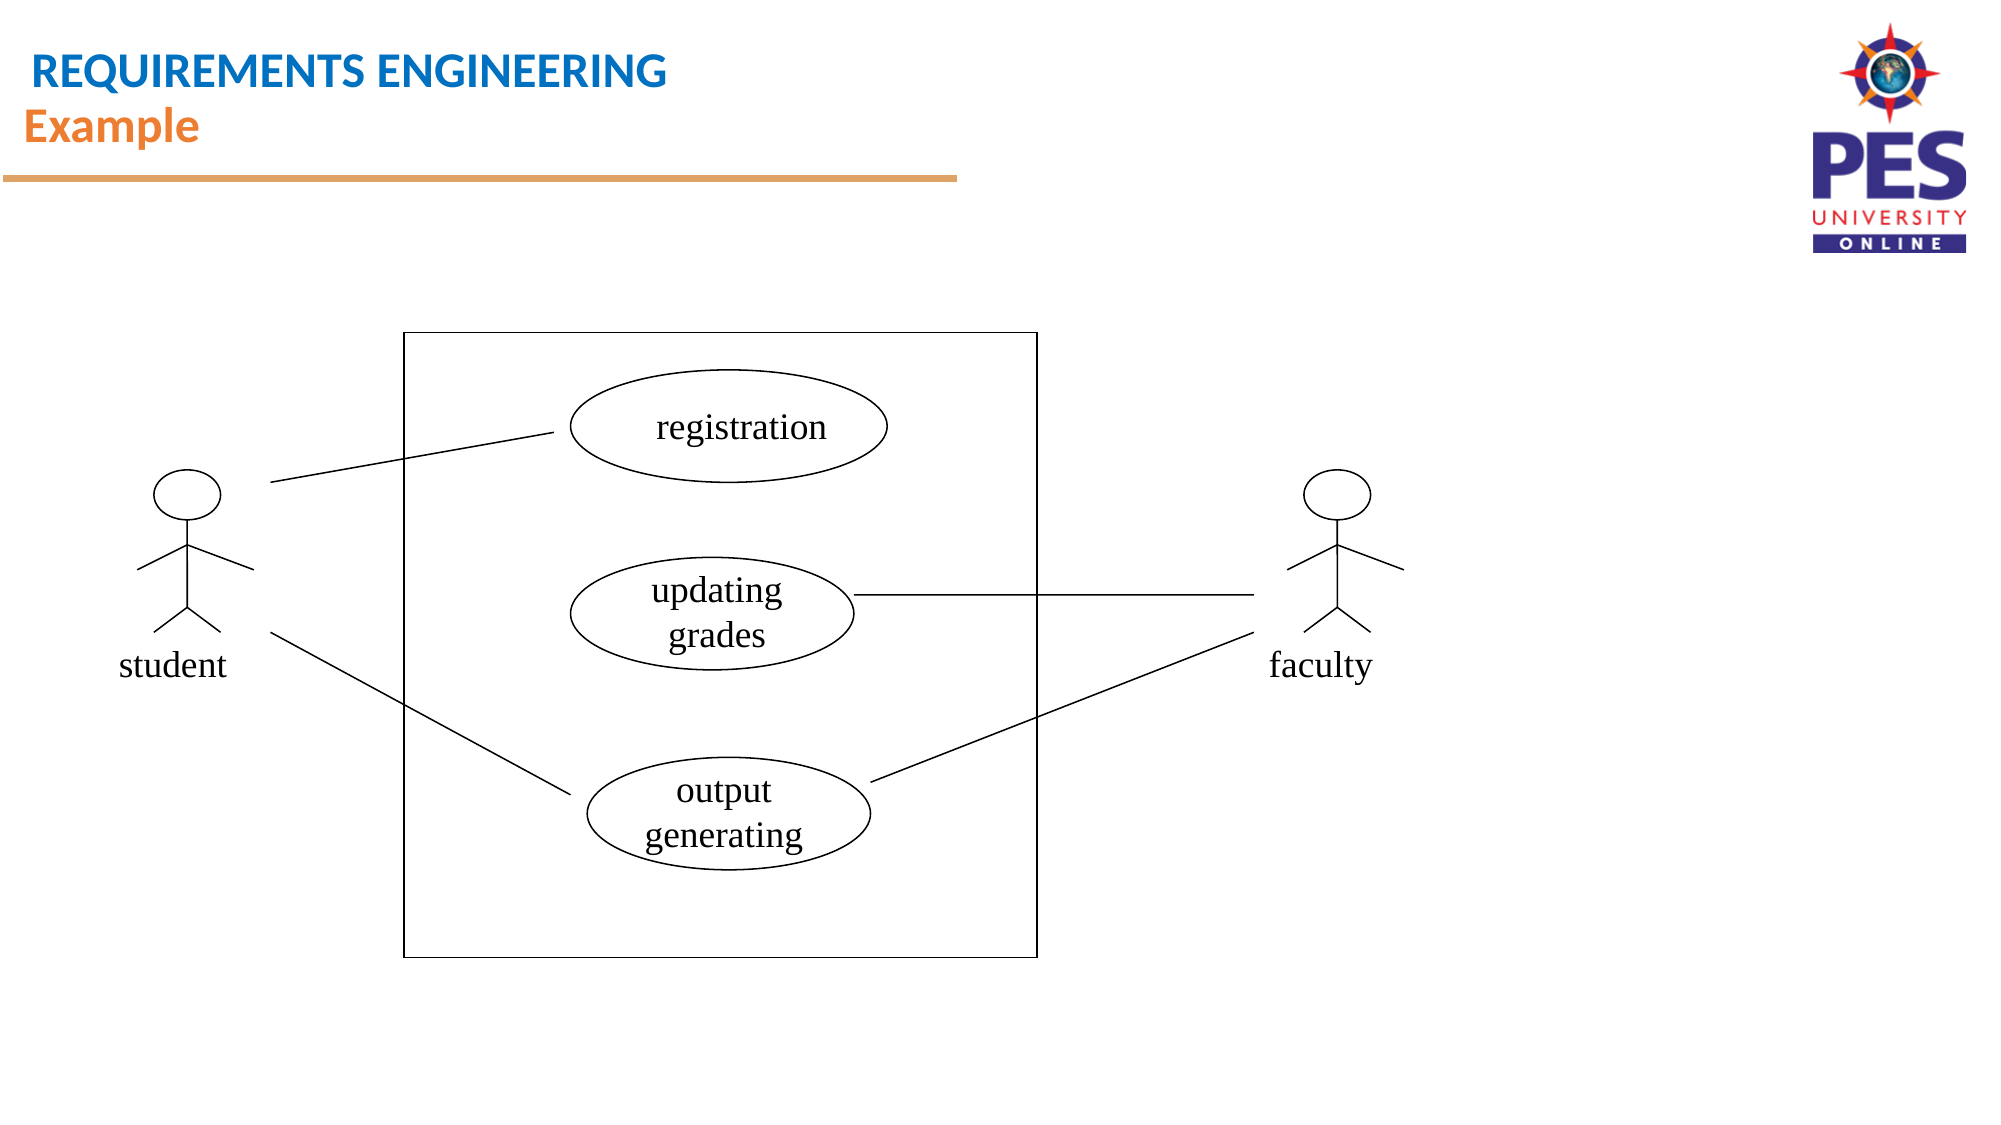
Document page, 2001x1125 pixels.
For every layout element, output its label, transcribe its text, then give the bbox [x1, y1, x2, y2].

picture [1813, 22, 1967, 253]
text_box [103, 332, 1454, 958]
title Example [8, 59, 1179, 192]
